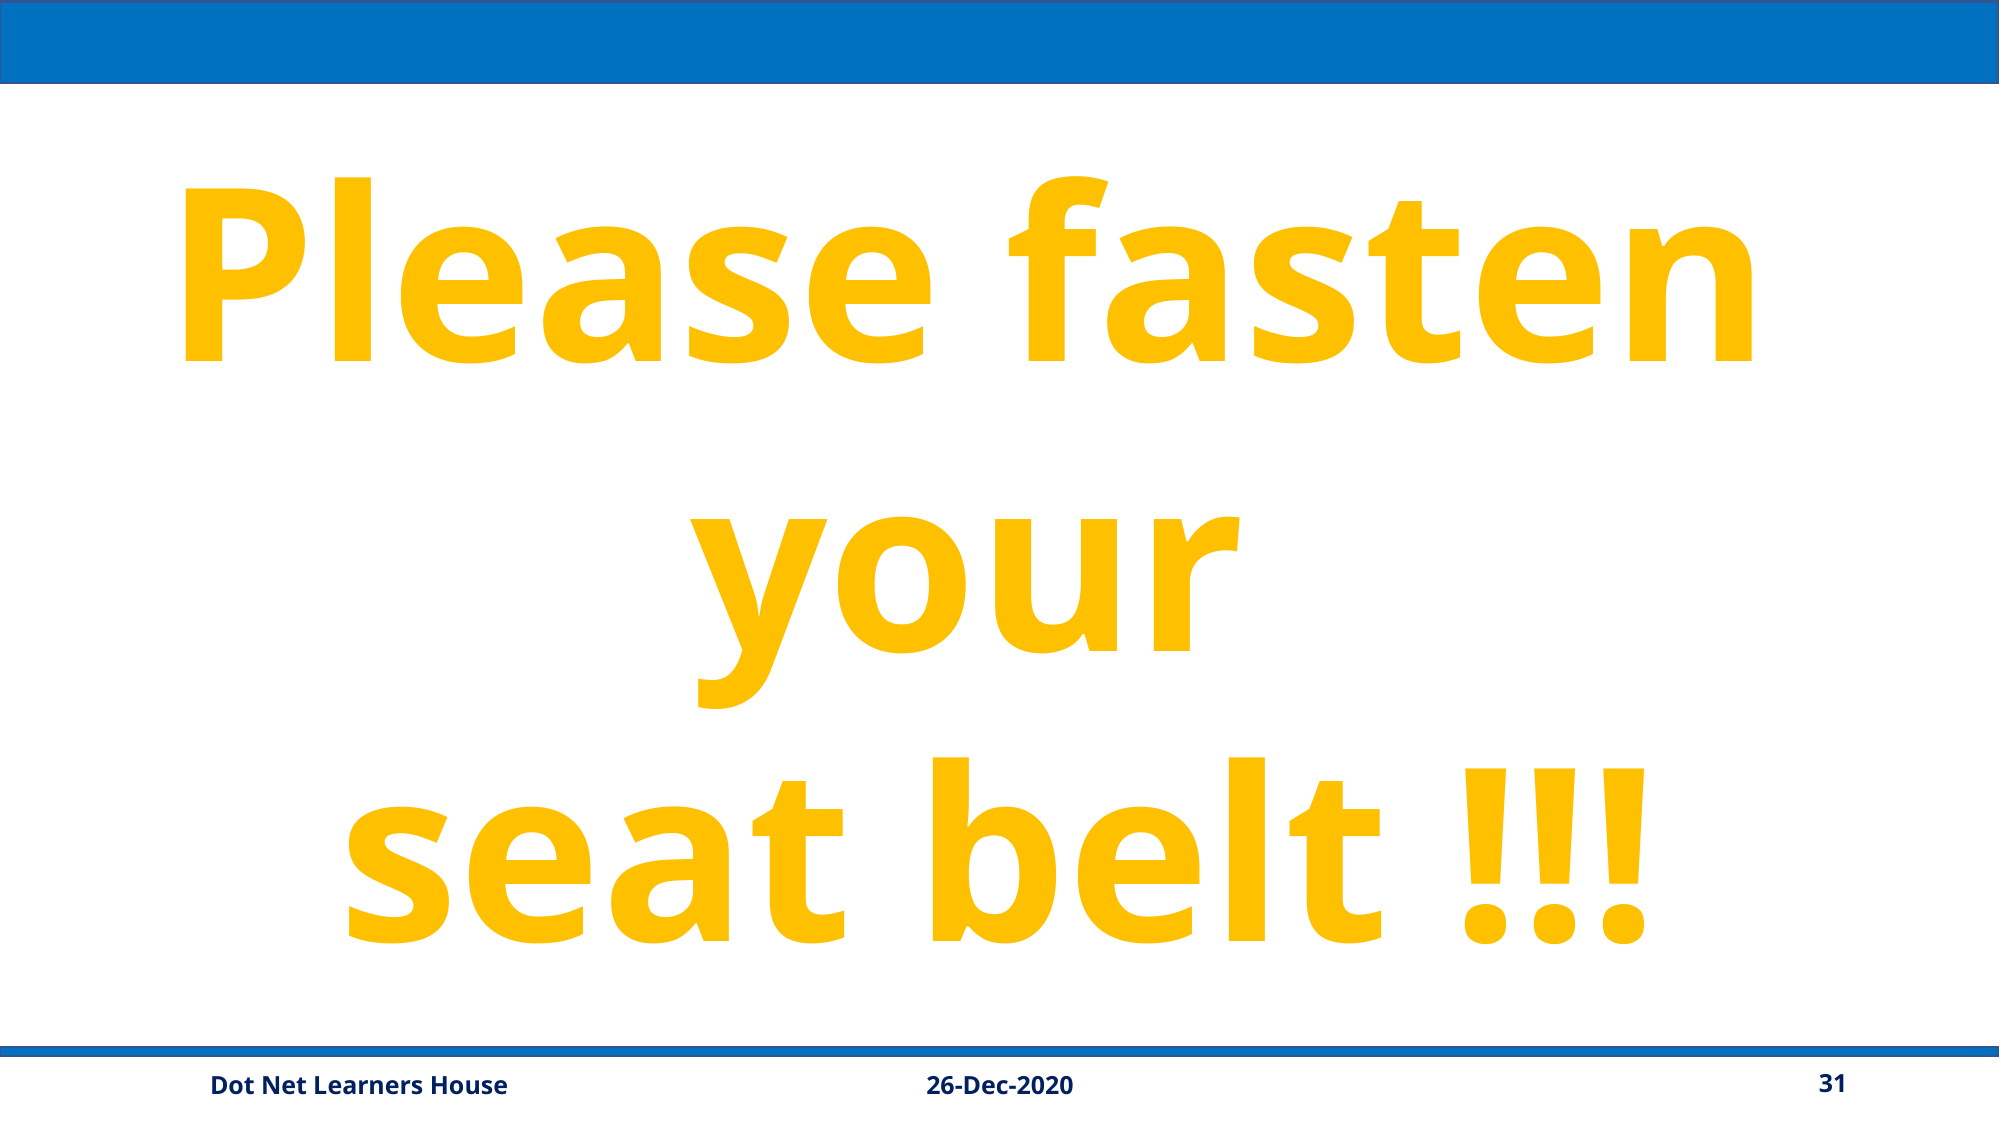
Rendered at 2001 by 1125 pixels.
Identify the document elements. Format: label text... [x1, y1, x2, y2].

footer 26-Dec-2020 [697, 1054, 1338, 1115]
text_box Please fasten your seat belt !!! [149, 112, 1849, 998]
text_box [0, 1046, 1999, 1057]
text_box Dot Net Learners House [21, 1054, 697, 1115]
text_box [0, 0, 1999, 84]
slide_number 31 [1412, 1054, 1863, 1115]
